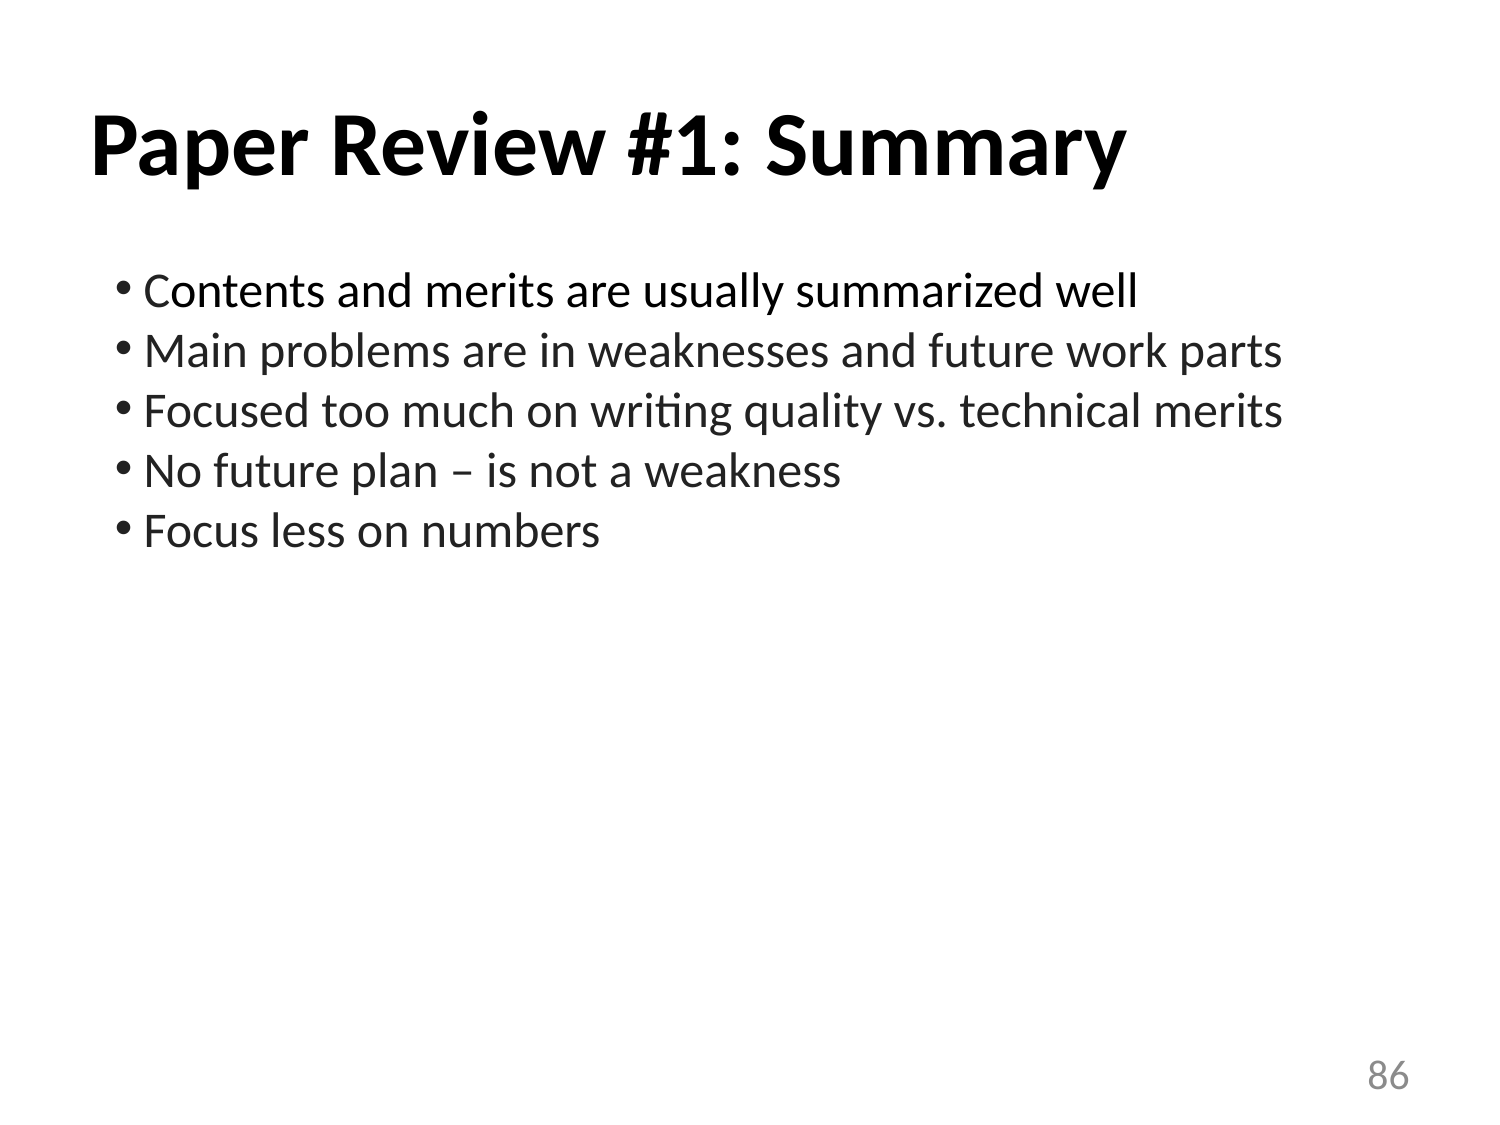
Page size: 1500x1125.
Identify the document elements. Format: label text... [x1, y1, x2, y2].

title Paper Review #1: Summary [75, 45, 1425, 233]
slide_number 86 [1074, 1042, 1425, 1103]
text_box Contents and merits are usually summarized well Main problems are in weaknesses and future work parts Focused too much on writing quality vs. technical merits No future plan – is not a weakness Focus less on numbers [99, 249, 1500, 805]
